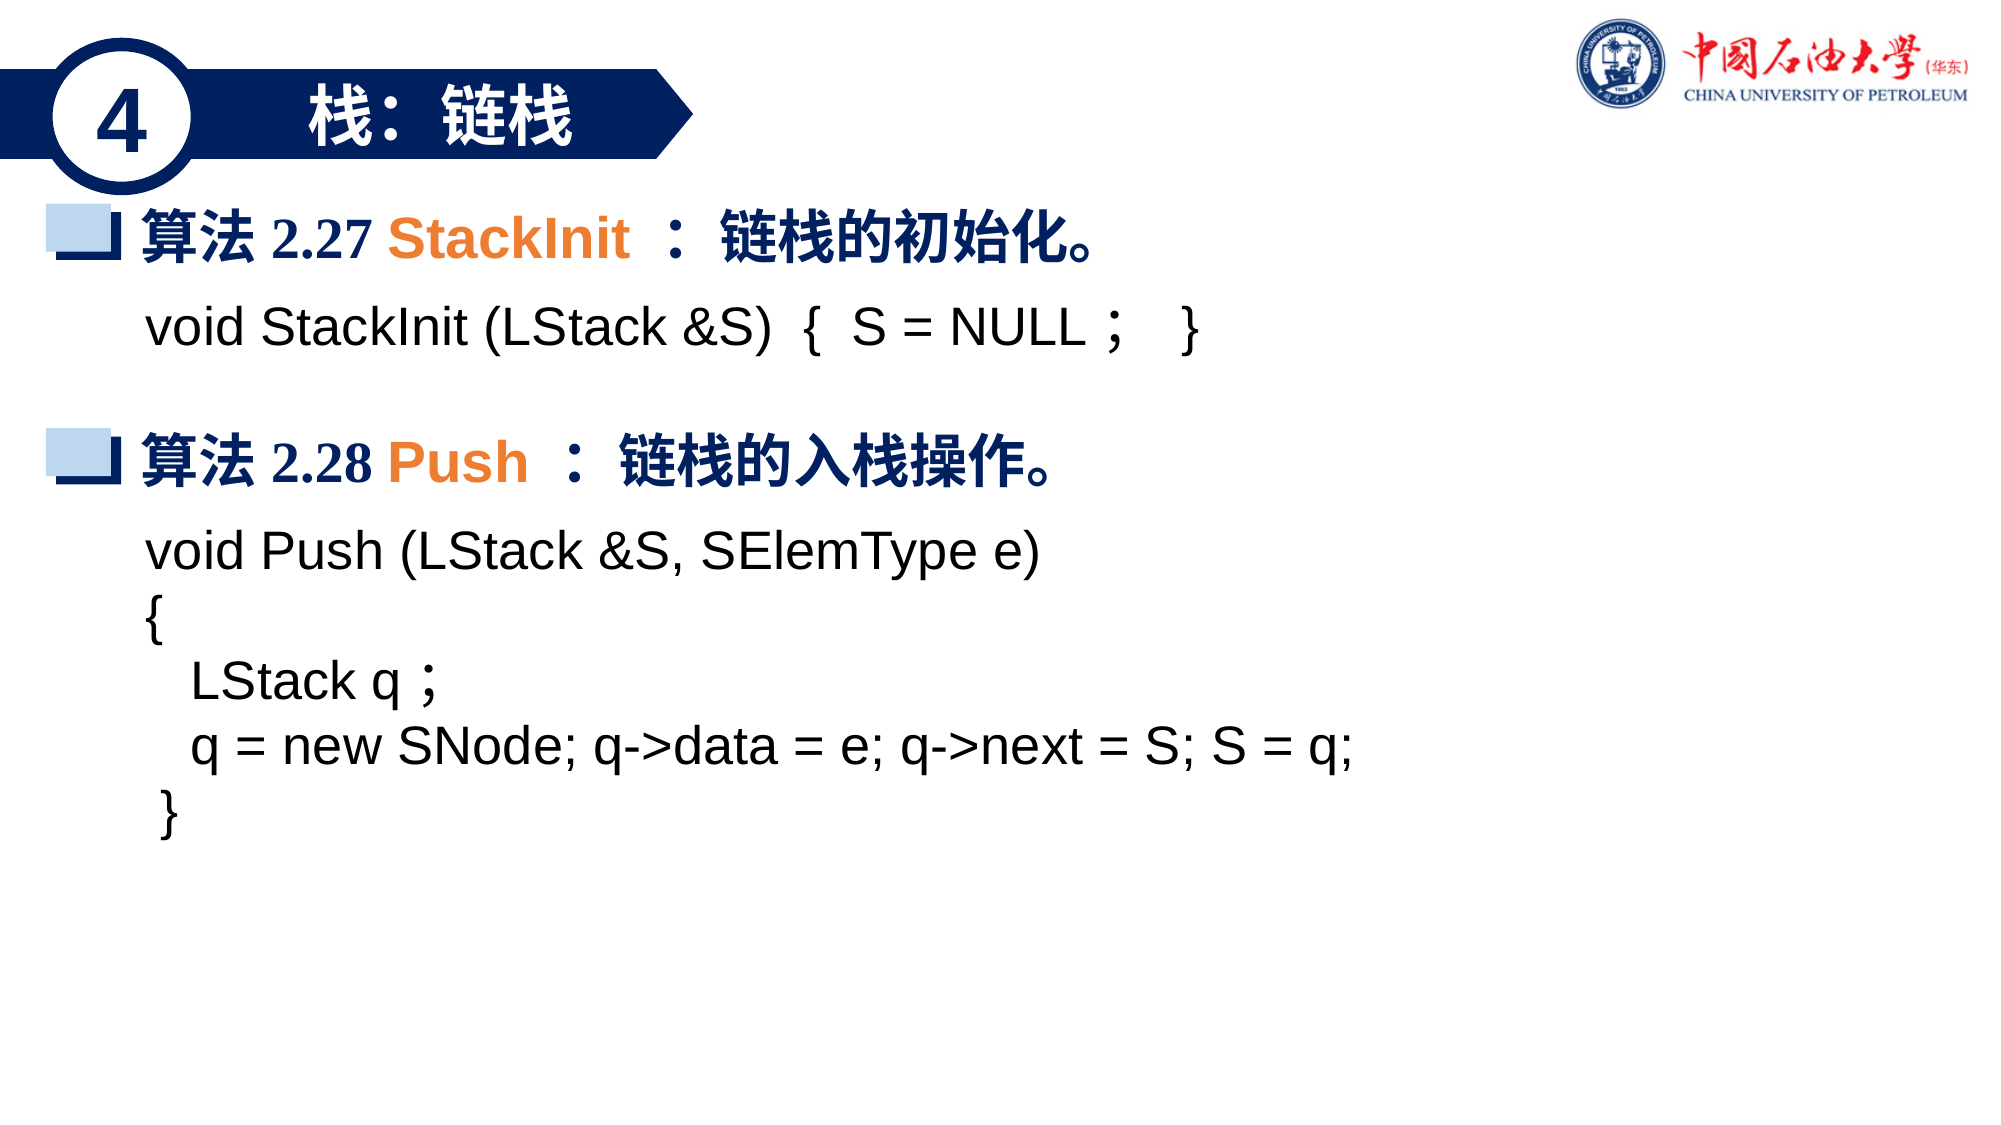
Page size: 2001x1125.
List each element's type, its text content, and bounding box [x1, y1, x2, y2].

text_box void StackInit (LStack &S) { S = NULL； } [56, 283, 1902, 364]
text_box 算法2.27 StackInit ：链栈的初始化。 [125, 192, 1142, 278]
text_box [0, 44, 694, 189]
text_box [45, 427, 122, 485]
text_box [45, 203, 122, 260]
text_box void Push (LStack &S, SElemType e) { LStack q； q = new SNode; q->data = e; q->next = S; S = q; } [56, 508, 1509, 848]
picture [1554, 3, 2000, 127]
text_box 算法2.28 Push ：链栈的入栈操作。 [125, 416, 1100, 502]
